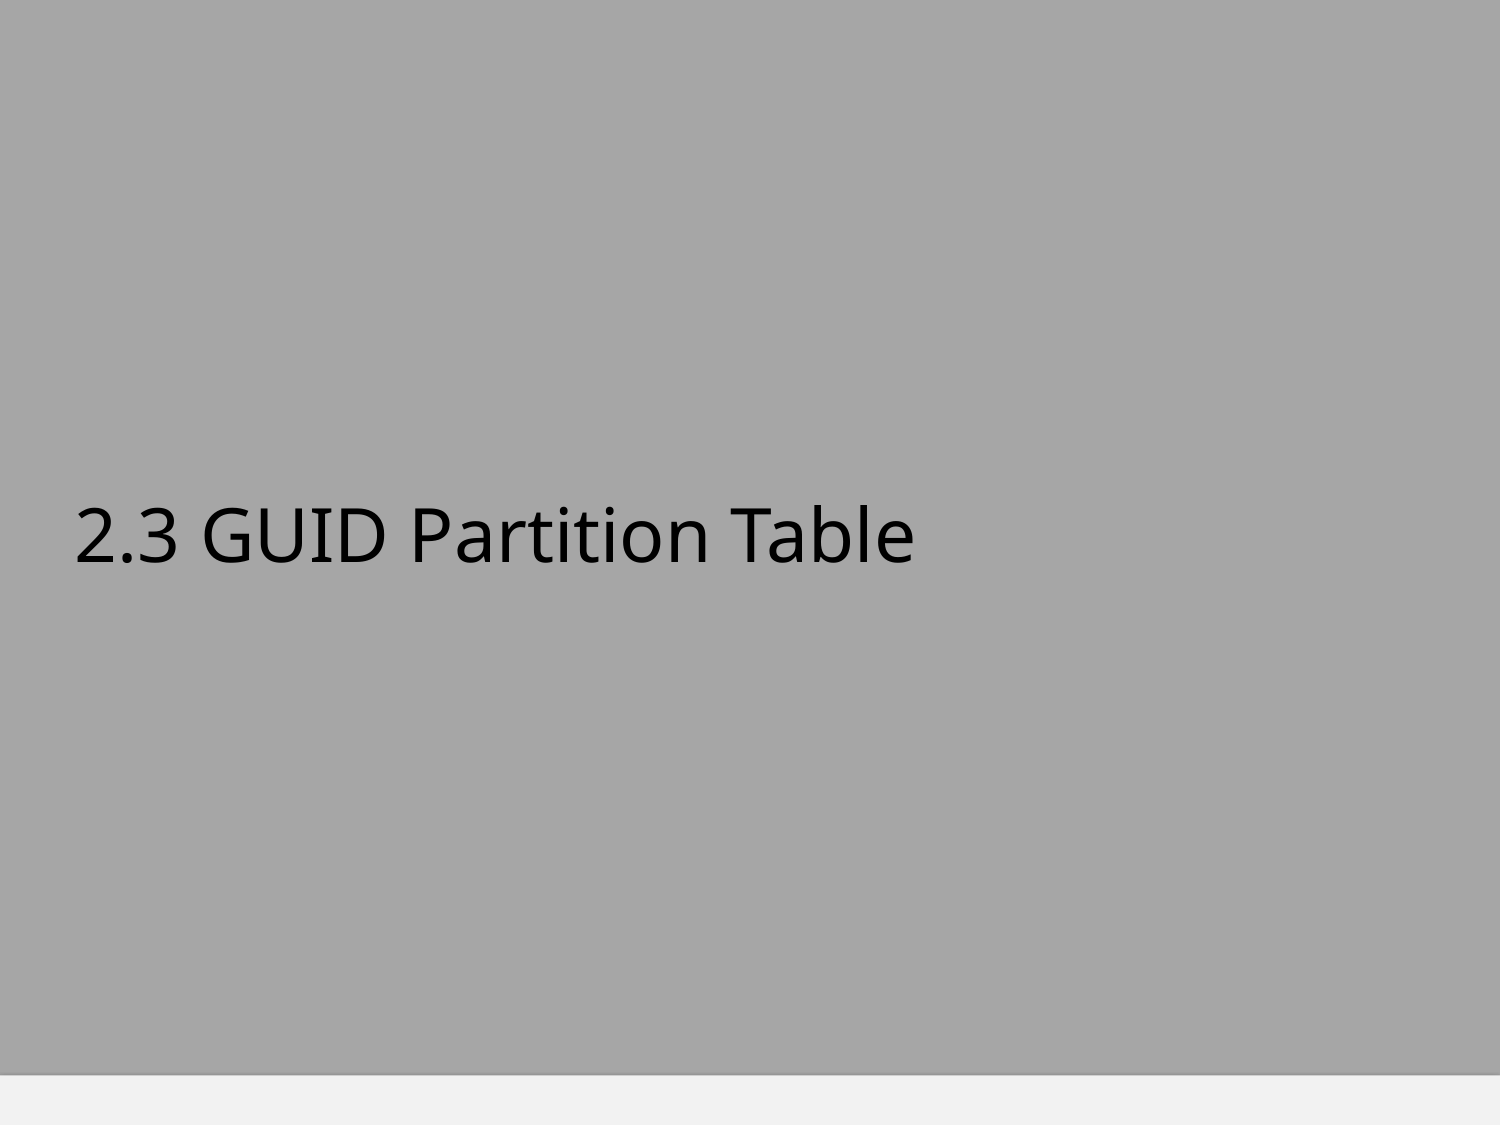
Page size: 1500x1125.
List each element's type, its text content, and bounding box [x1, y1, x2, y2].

title 2.3 GUID Partition Table [74, 354, 1350, 578]
